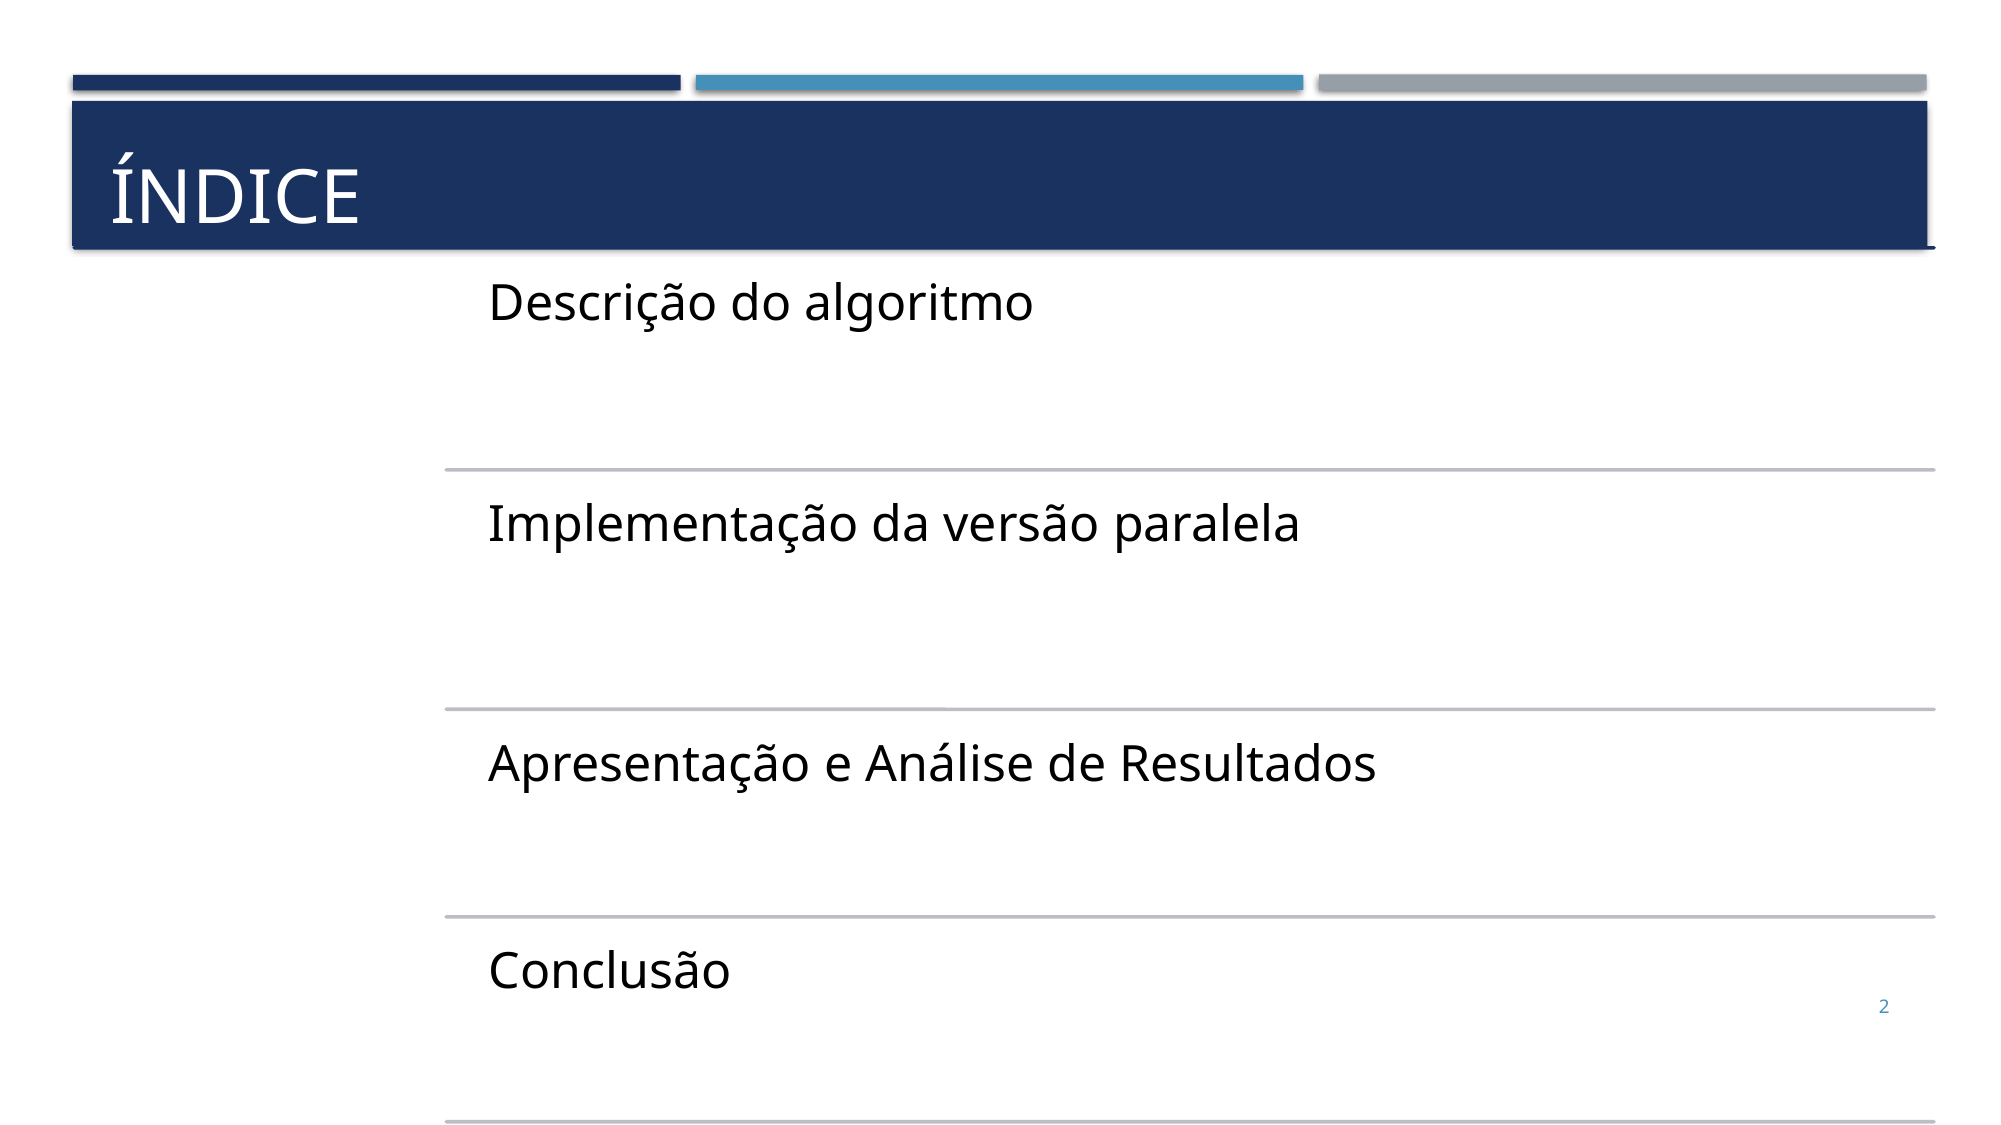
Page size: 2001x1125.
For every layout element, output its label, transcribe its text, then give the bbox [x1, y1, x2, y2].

title Índice [95, 115, 1905, 244]
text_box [73, 247, 1935, 1125]
